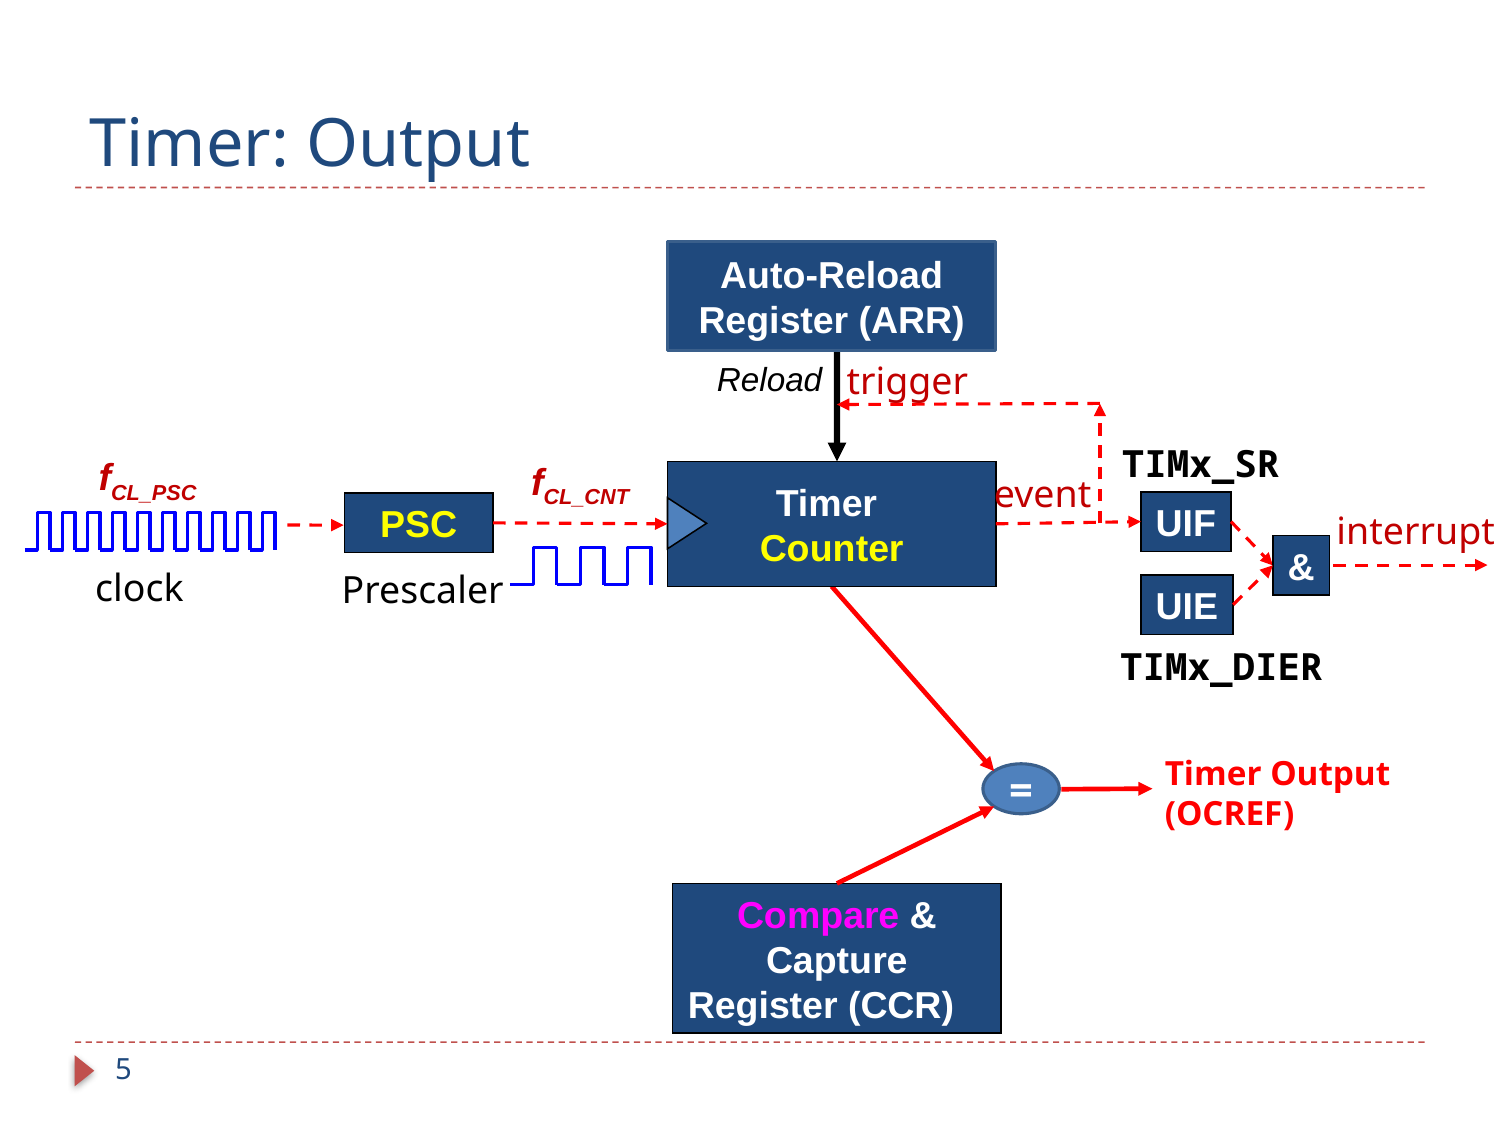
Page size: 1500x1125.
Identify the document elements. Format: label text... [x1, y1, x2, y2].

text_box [836, 806, 995, 884]
text_box Timer Output (OCREF) [1150, 745, 1418, 840]
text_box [831, 708, 995, 772]
slide_number 5 [100, 1042, 426, 1103]
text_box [24, 241, 1500, 697]
title Timer: Output [75, 24, 1425, 188]
text_box = [981, 762, 1061, 816]
text_box Compare & Capture Register (CCR) [672, 883, 1001, 1034]
